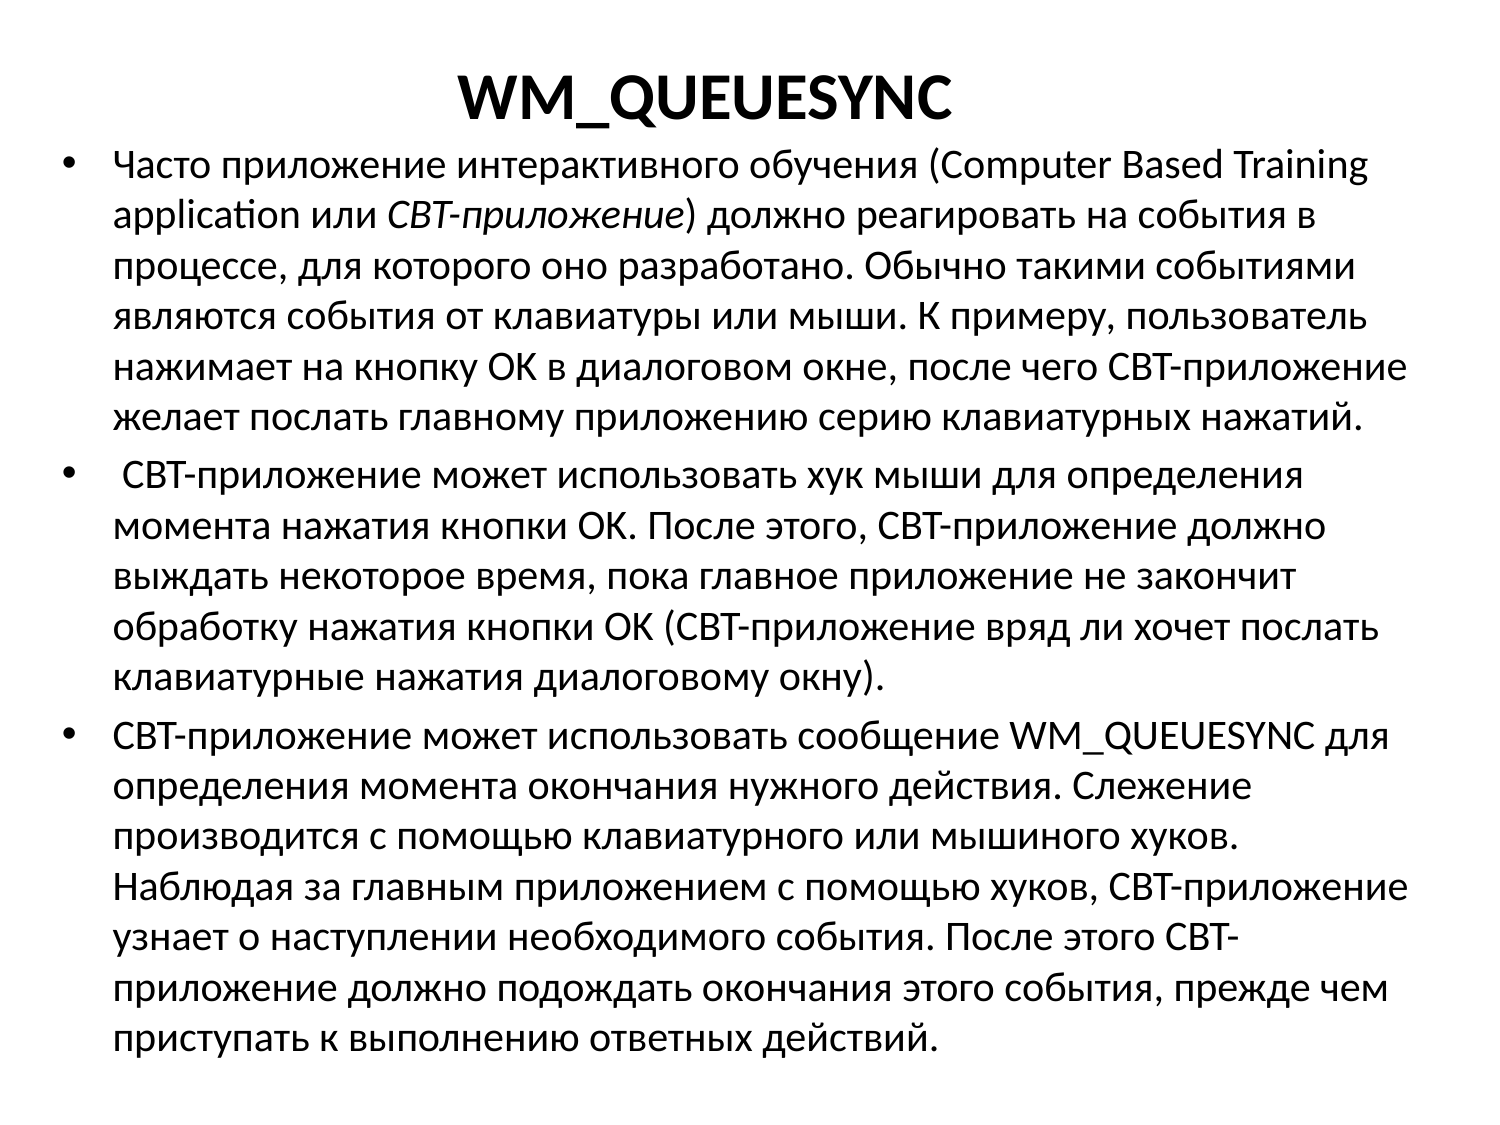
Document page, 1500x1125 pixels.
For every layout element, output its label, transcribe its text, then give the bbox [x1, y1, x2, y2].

title WM_QUEUESYNC [75, 45, 1336, 128]
list Часто приложение интерактивного обучения (Computer Based Training application или CBT-приложение) должно реагировать на события в процессе, для которого оно разработано. Обычно такими событиями являются события от клавиатуры или мыши. К примеру, пользователь нажимает на кнопку OK в диалоговом окне, после чего CBT-приложение желает послать главному приложению серию клавиатурных нажатий. CBT-приложение может использовать хук мыши для определения момента нажатия кнопки OK. После этого, CBT-приложение должно выждать некоторое время, пока главное приложение не закончит обработку нажатия кнопки OK (CBT-приложение вряд ли хочет послать клавиатурные нажатия диалоговому окну). CBT-приложение может использовать сообщение WM_QUEUESYNC для определения момента окончания нужного действия. Слежение производится с помощью клавиатурного или мышиного хуков. Наблюдая за главным приложением с помощью хуков, CBT-приложение узнает о наступлении необходимого события. После этого CBT-приложение должно подождать окончания этого события, прежде чем приступать к выполнению ответных действий. [46, 128, 1425, 1125]
